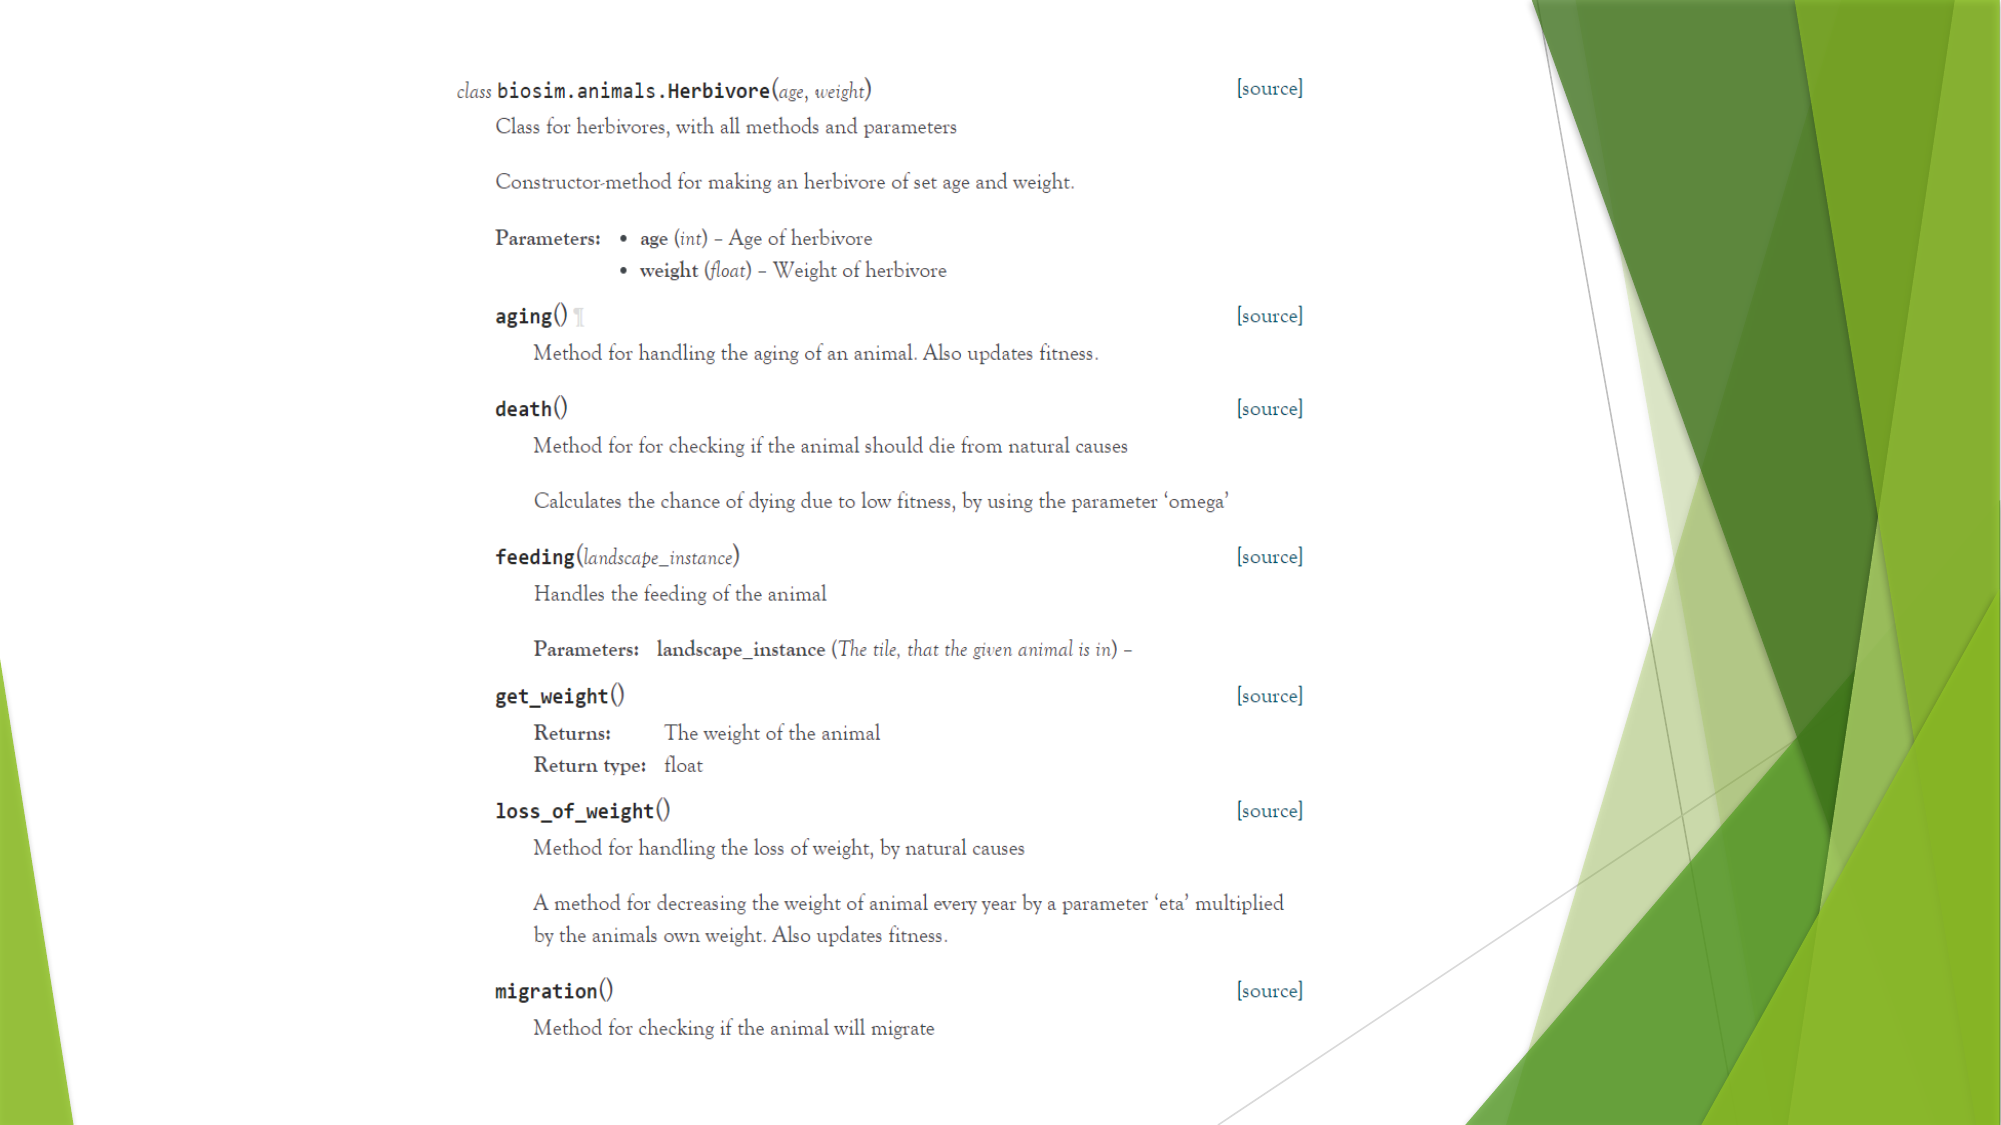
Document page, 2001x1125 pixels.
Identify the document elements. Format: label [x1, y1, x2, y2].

picture [445, 66, 1321, 1048]
